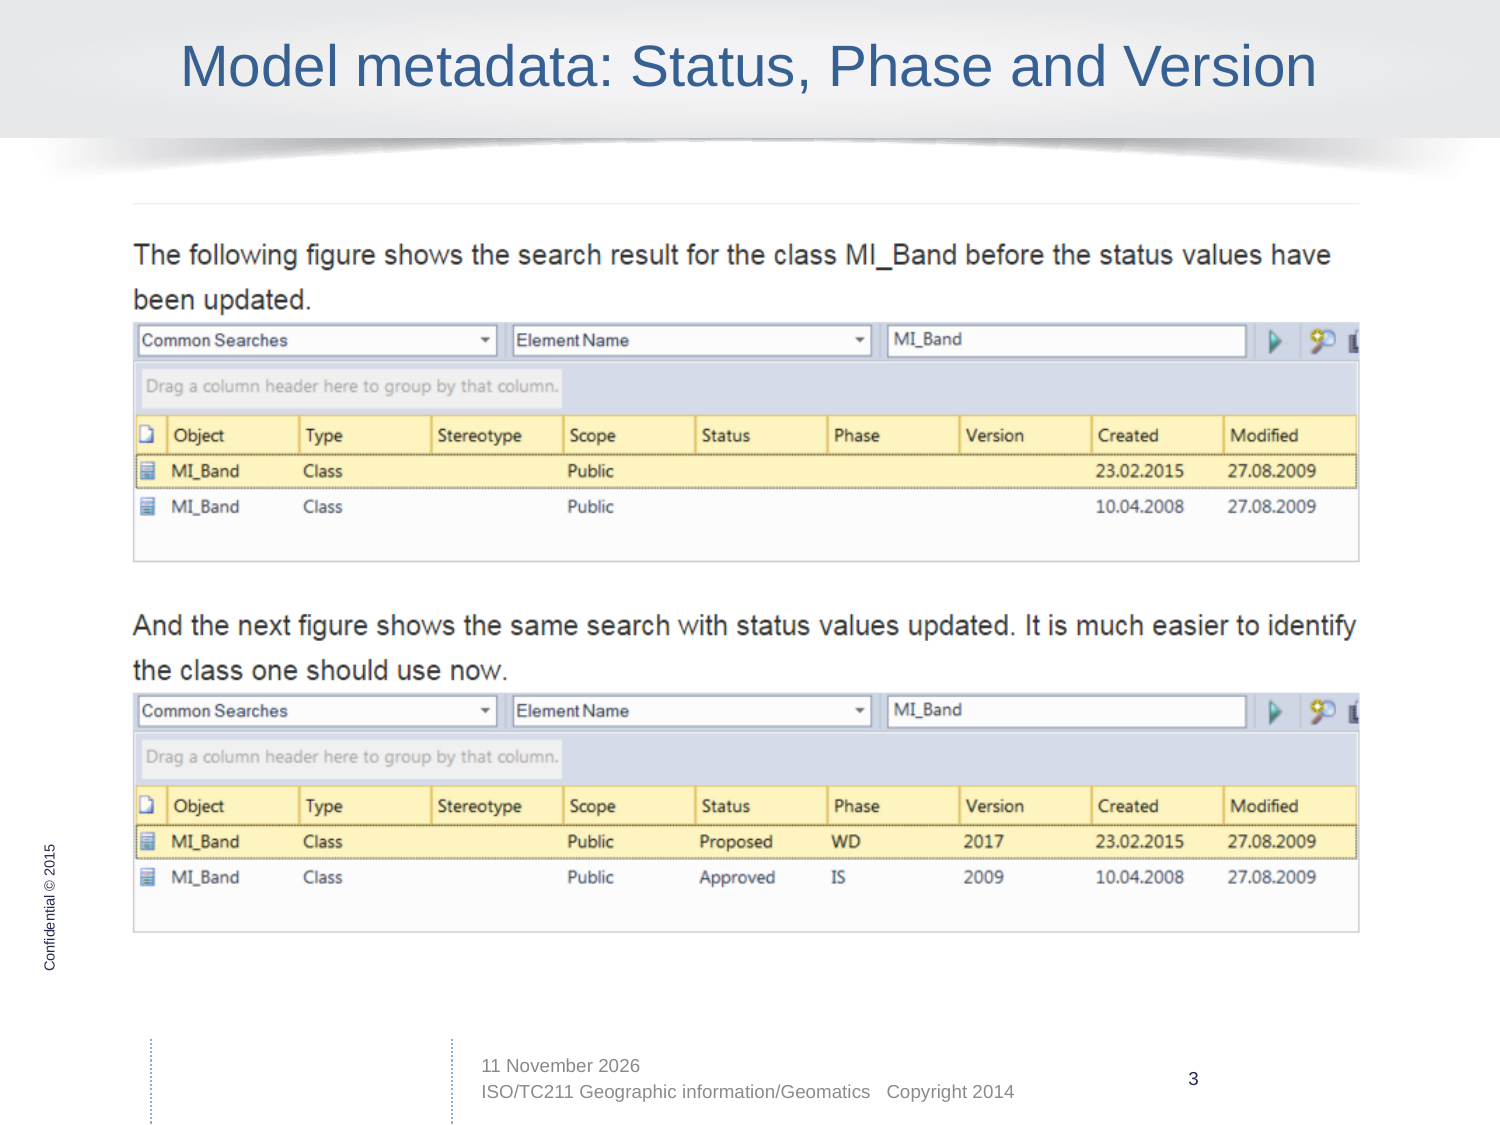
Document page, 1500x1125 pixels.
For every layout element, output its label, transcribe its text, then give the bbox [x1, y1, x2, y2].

picture [0, 0, 1500, 209]
title Model metadata: Status, Phase and Version [75, 1, 1425, 125]
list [129, 203, 1371, 947]
